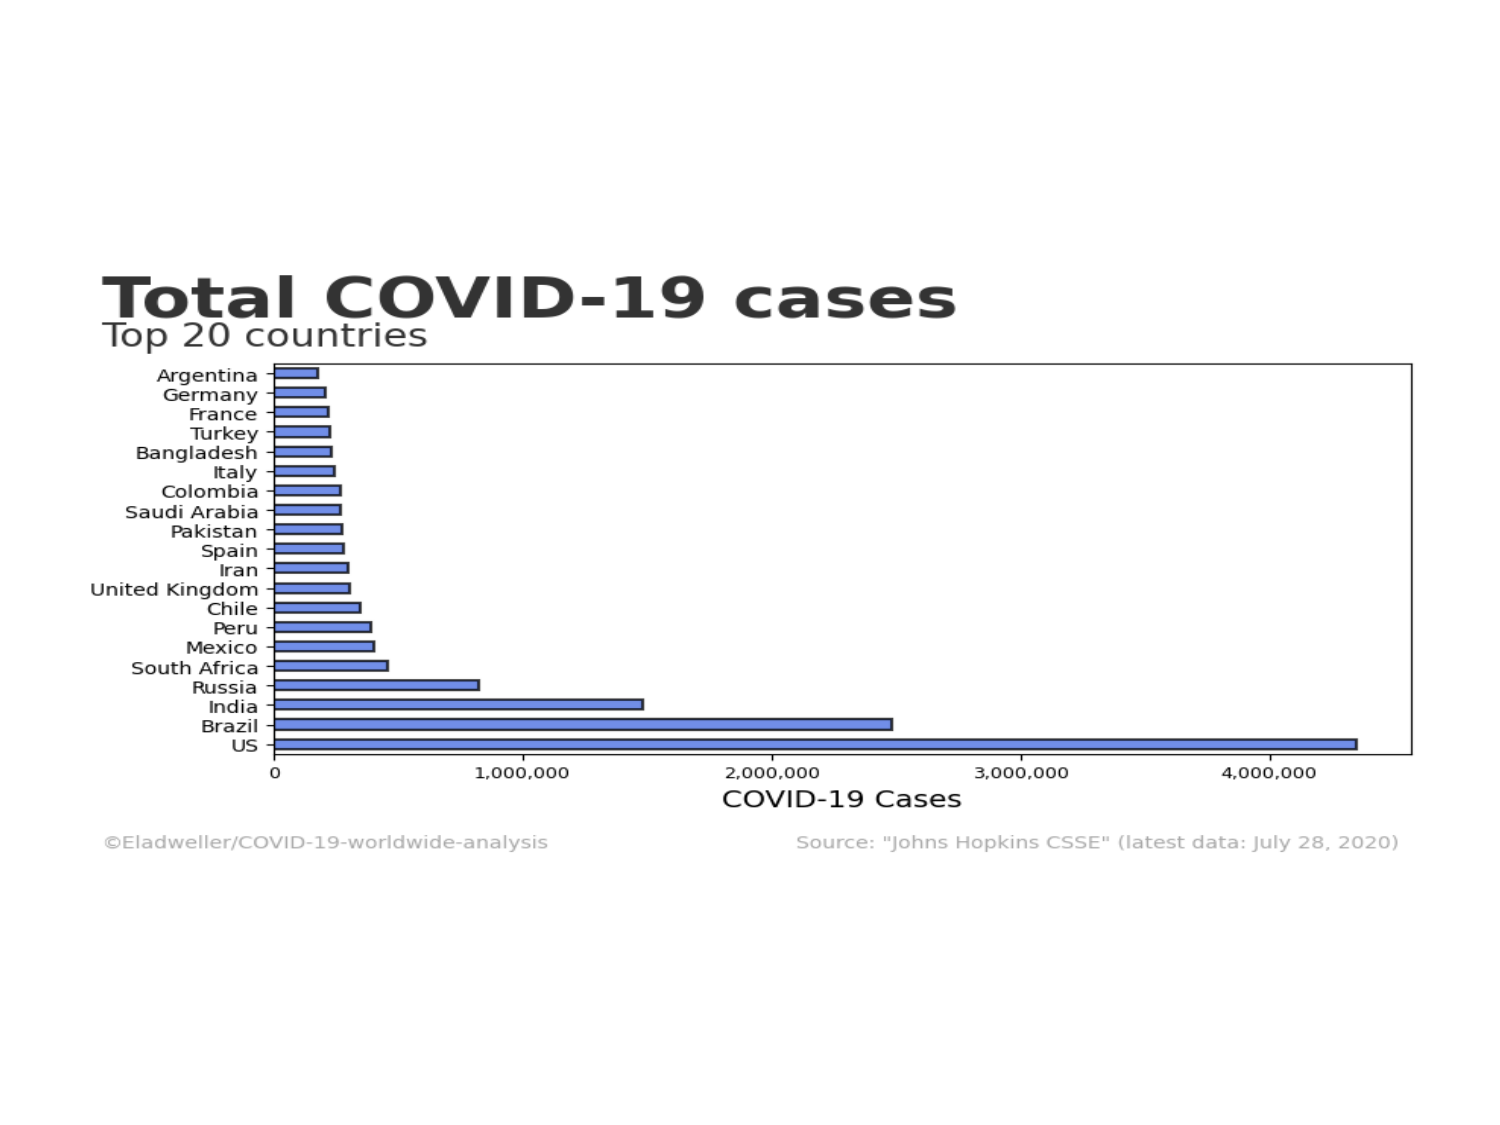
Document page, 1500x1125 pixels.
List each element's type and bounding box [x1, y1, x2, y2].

picture [74, 262, 1426, 863]
